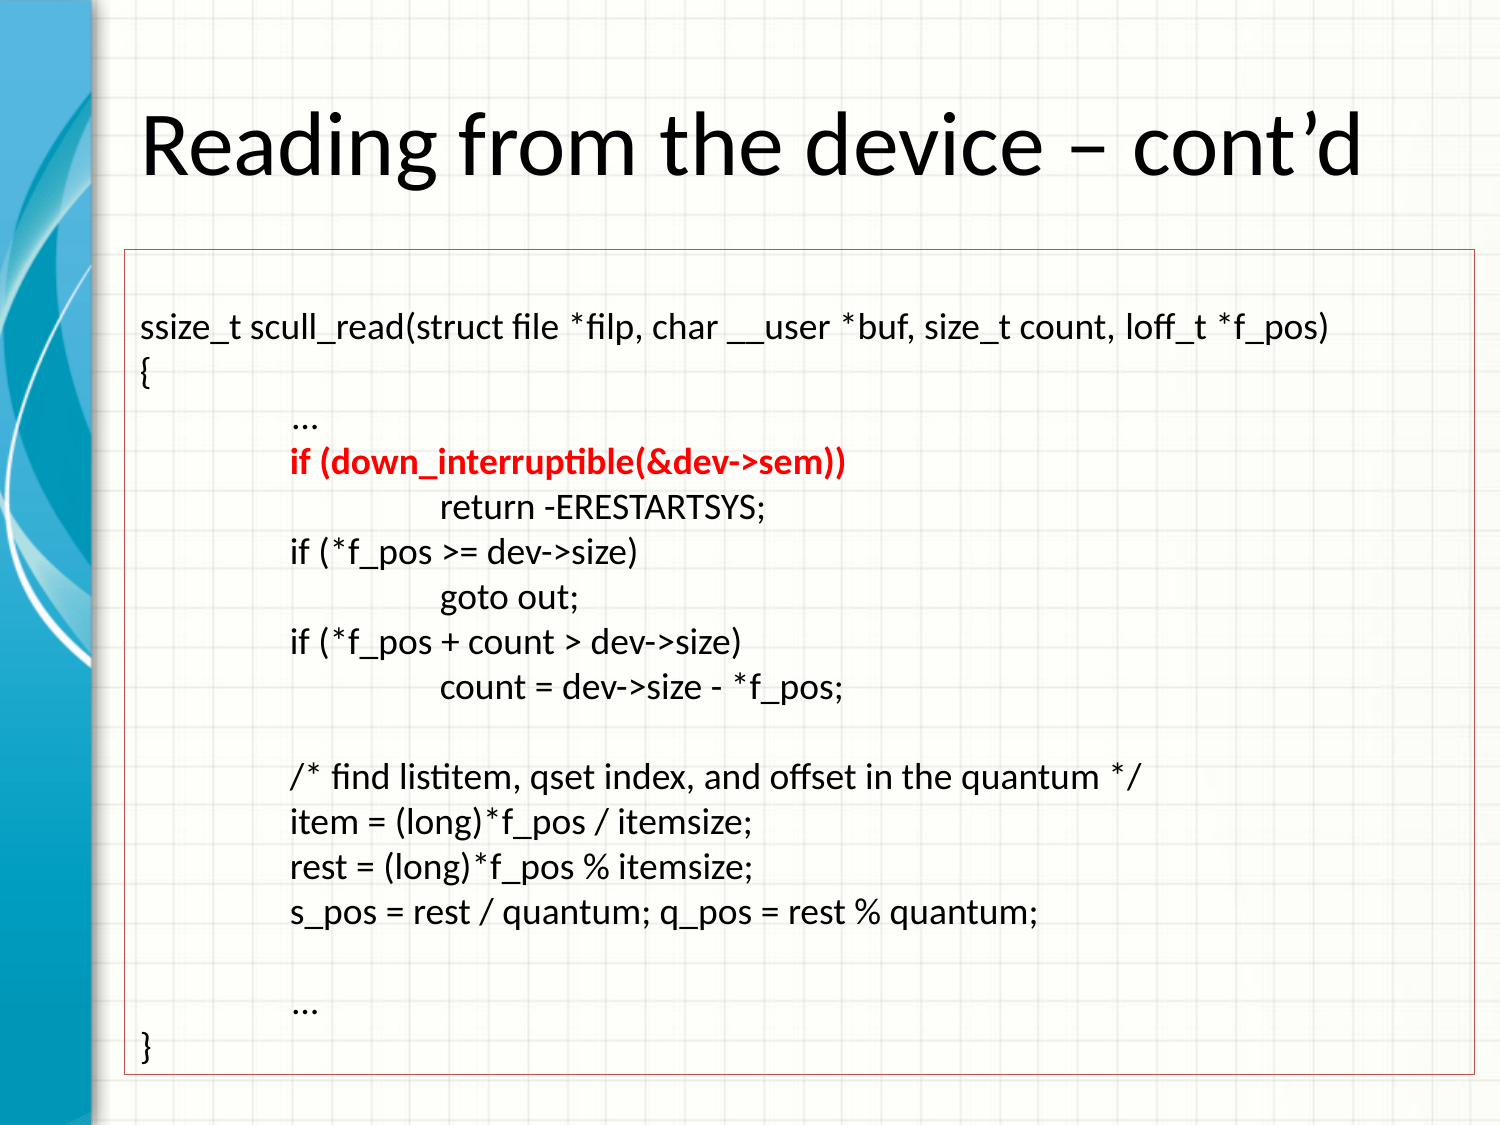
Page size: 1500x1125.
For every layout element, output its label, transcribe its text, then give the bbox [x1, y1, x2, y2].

text_box ssize_t scull_read(struct file *filp, char __user *buf, size_t count, loff_t *f_pos) { … if (down_interruptible(&dev->sem)) return -ERESTARTSYS; if (*f_pos >= dev->size) goto out; if (*f_pos + count > dev->size) count = dev->size - *f_pos; /* find listitem, qset index, and offset in the quantum */ item = (long)*f_pos / itemsize; rest = (long)*f_pos % itemsize; s_pos = rest / quantum; q_pos = rest % quantum; … } [124, 249, 1475, 1075]
title Reading from the device – cont’d [125, 45, 1450, 233]
picture [0, 0, 1500, 1125]
